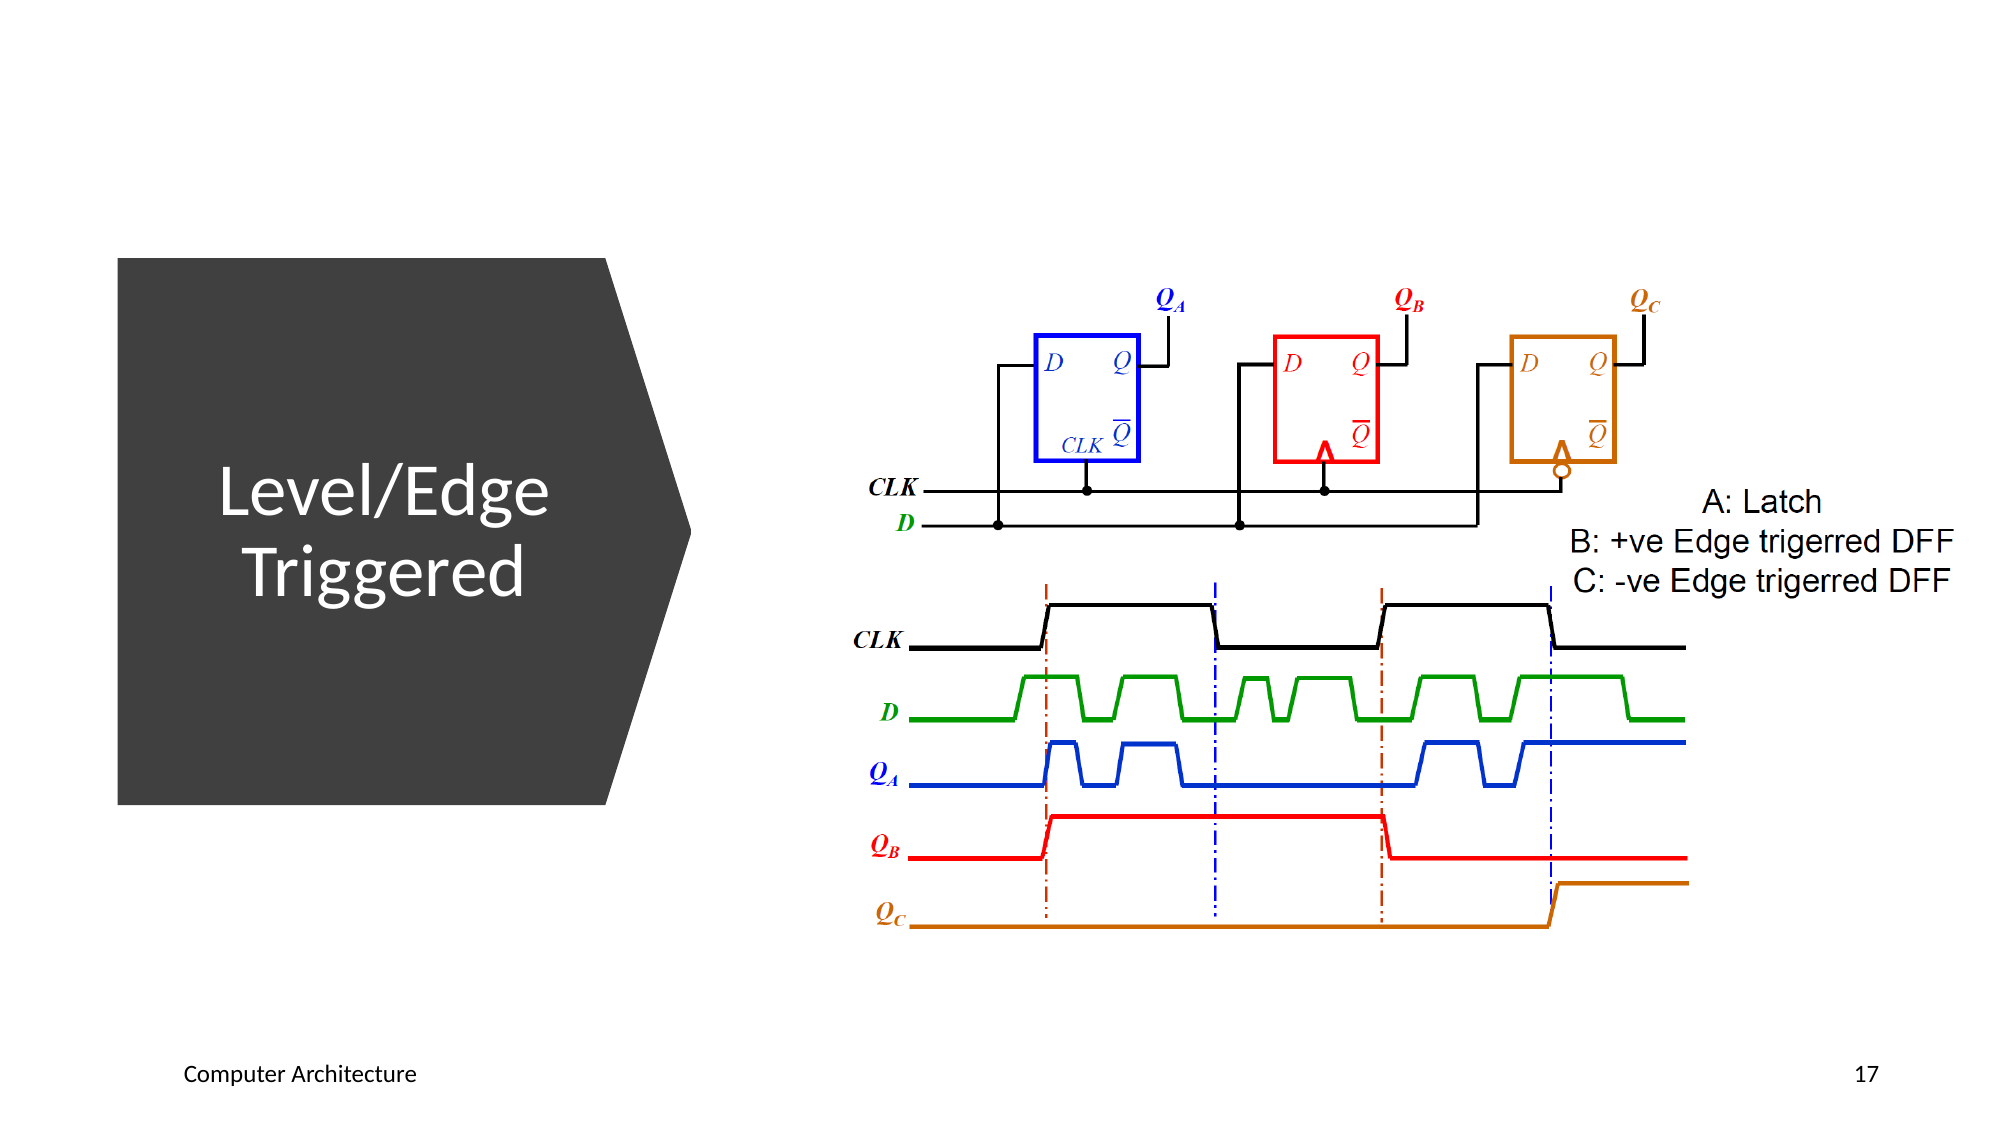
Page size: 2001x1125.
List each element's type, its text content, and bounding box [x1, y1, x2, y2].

slide_number 17 [1810, 1042, 1895, 1103]
footer Computer Architecture [168, 1042, 1188, 1103]
title Level/Edge Triggered [168, 322, 601, 741]
picture [691, 257, 1962, 963]
text_box [117, 258, 686, 806]
